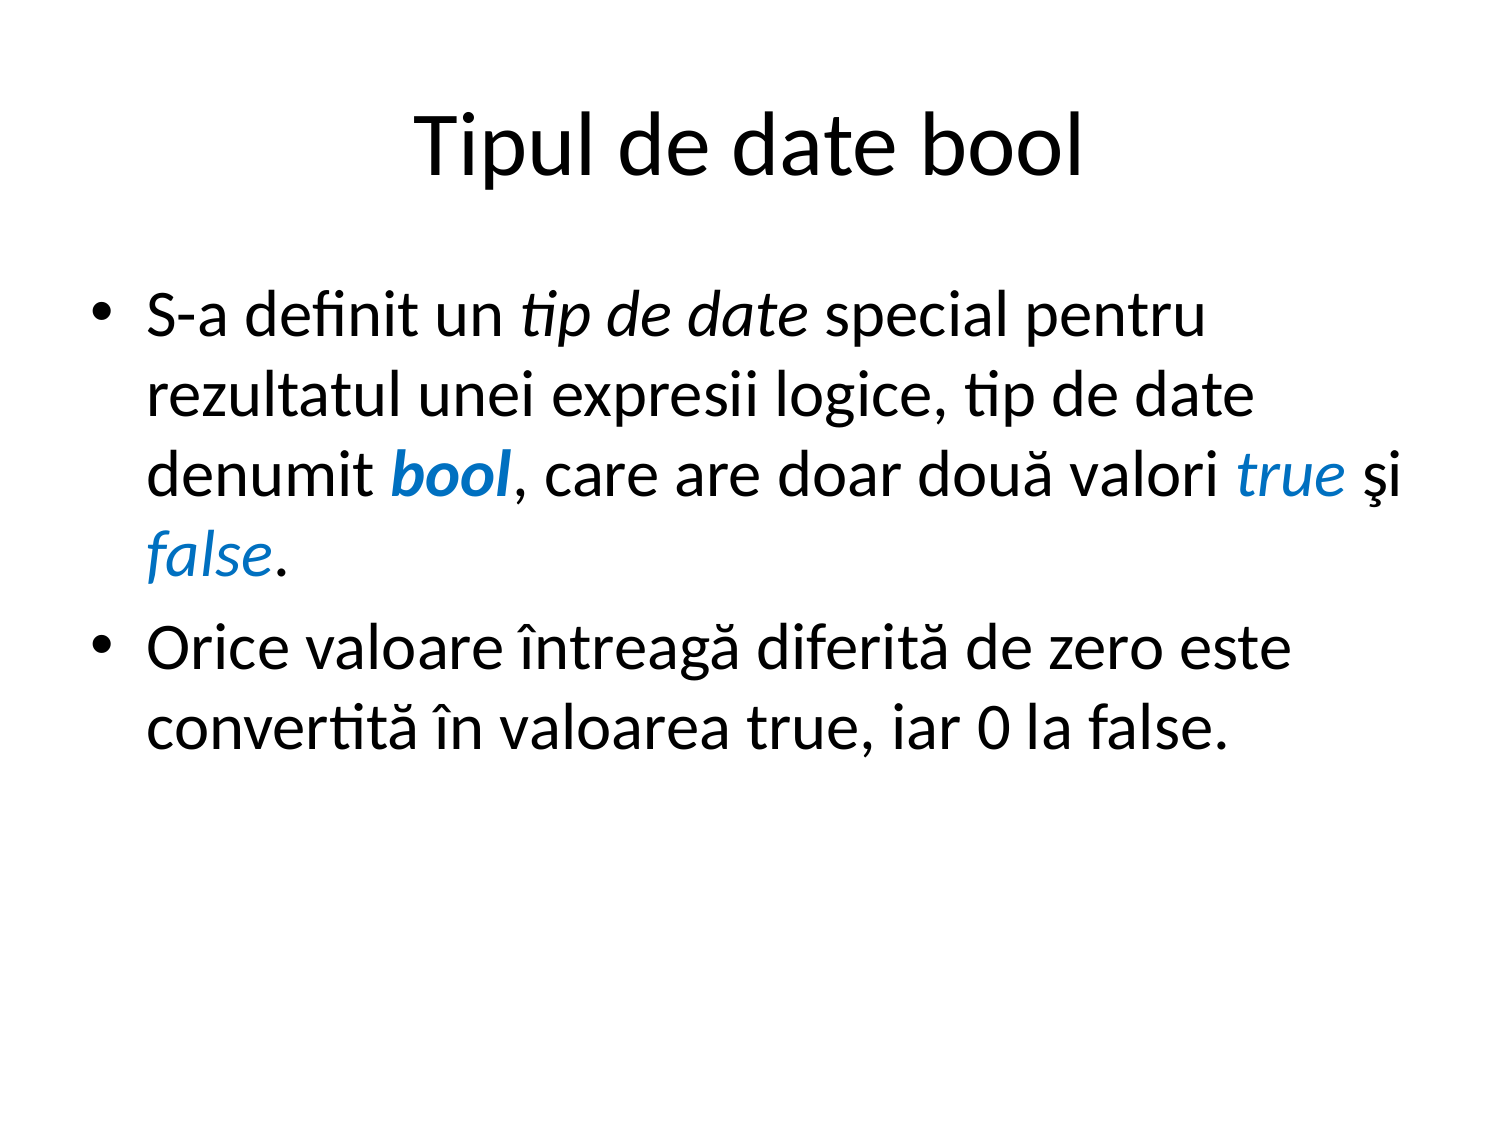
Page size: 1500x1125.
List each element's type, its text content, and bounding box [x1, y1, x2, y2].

list S-a definit un tip de date special pentru rezultatul unei expresii logice, tip de date denumit bool, care are doar două valori true şi false. Orice valoare întreagă diferită de zero este convertită în valoarea true, iar 0 la false. [75, 262, 1425, 1005]
title Tipul de date bool [75, 45, 1425, 233]
